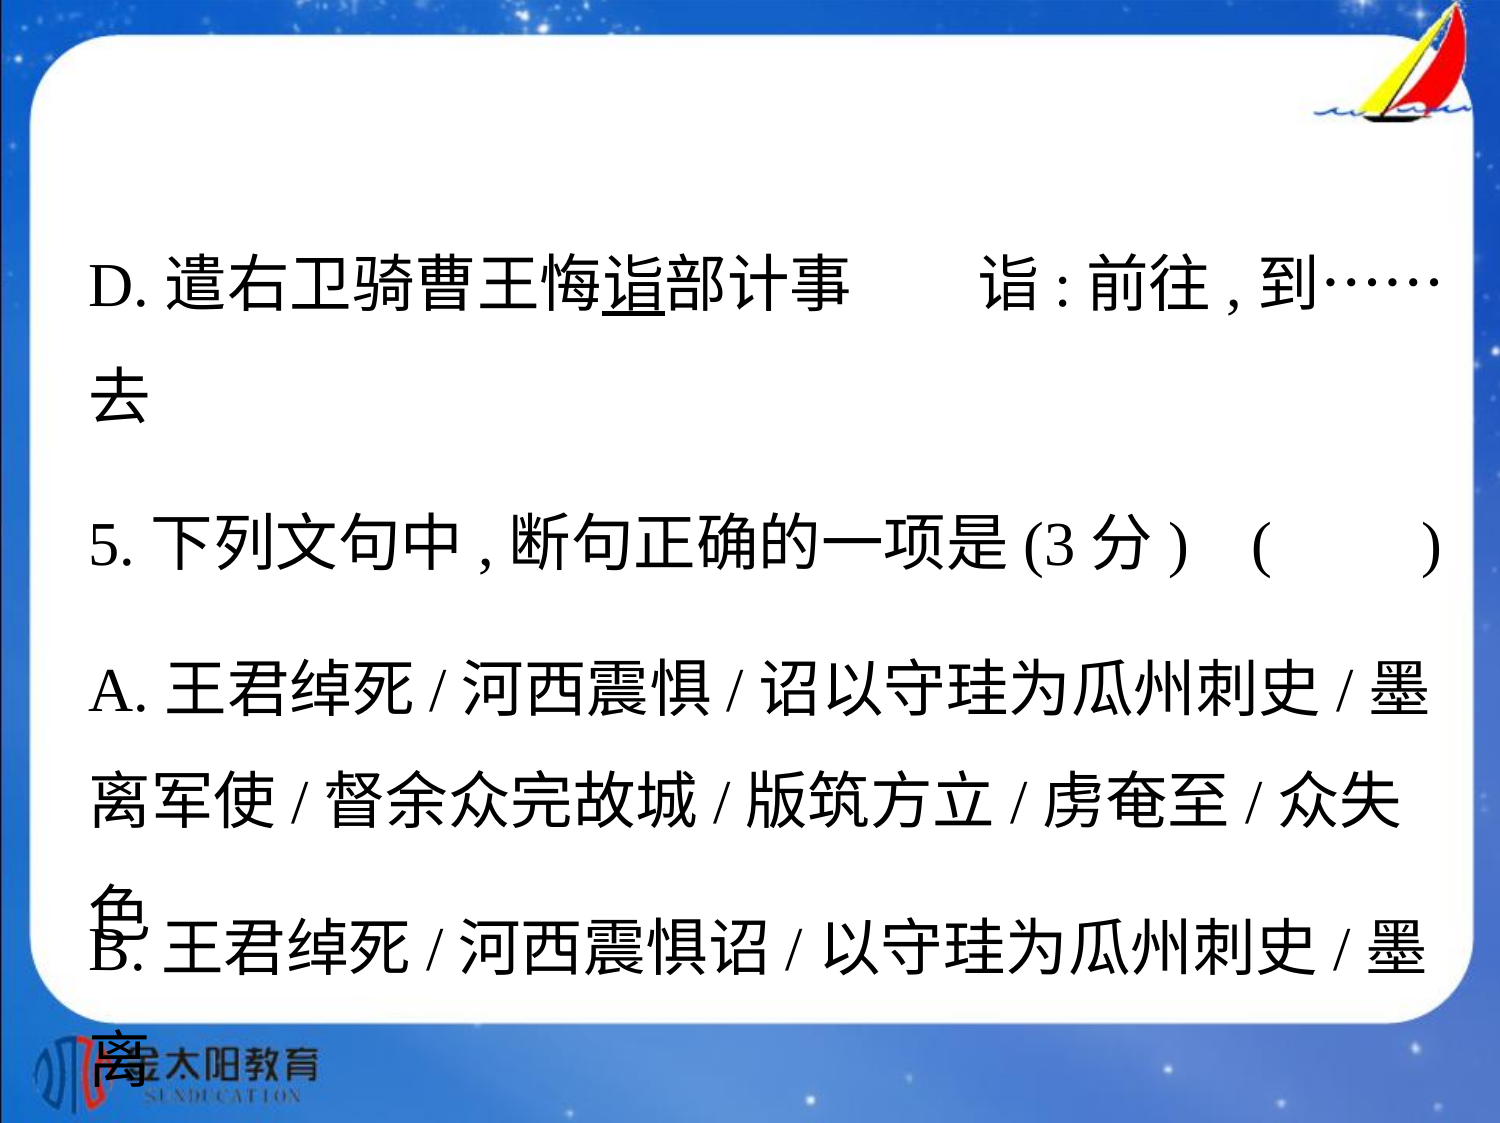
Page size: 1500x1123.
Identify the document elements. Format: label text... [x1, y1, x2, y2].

text_box 5.下列文句中,断句正确的一项是(3分) ( ) [88, 465, 1453, 579]
picture [0, 0, 1500, 1123]
text_box D.遣右卫骑曹王悔诣部计事 诣:前往,到…… 去 [88, 206, 1453, 433]
text_box A.王君绰死/河西震惧/诏以守珪为瓜州刺史/墨 离军使/督余众完故城/版筑方立/虏奄至/众失色 [88, 611, 1453, 870]
text_box B.王君绰死/河西震惧诏/以守珪为瓜州刺史/墨离 [88, 870, 1453, 1096]
